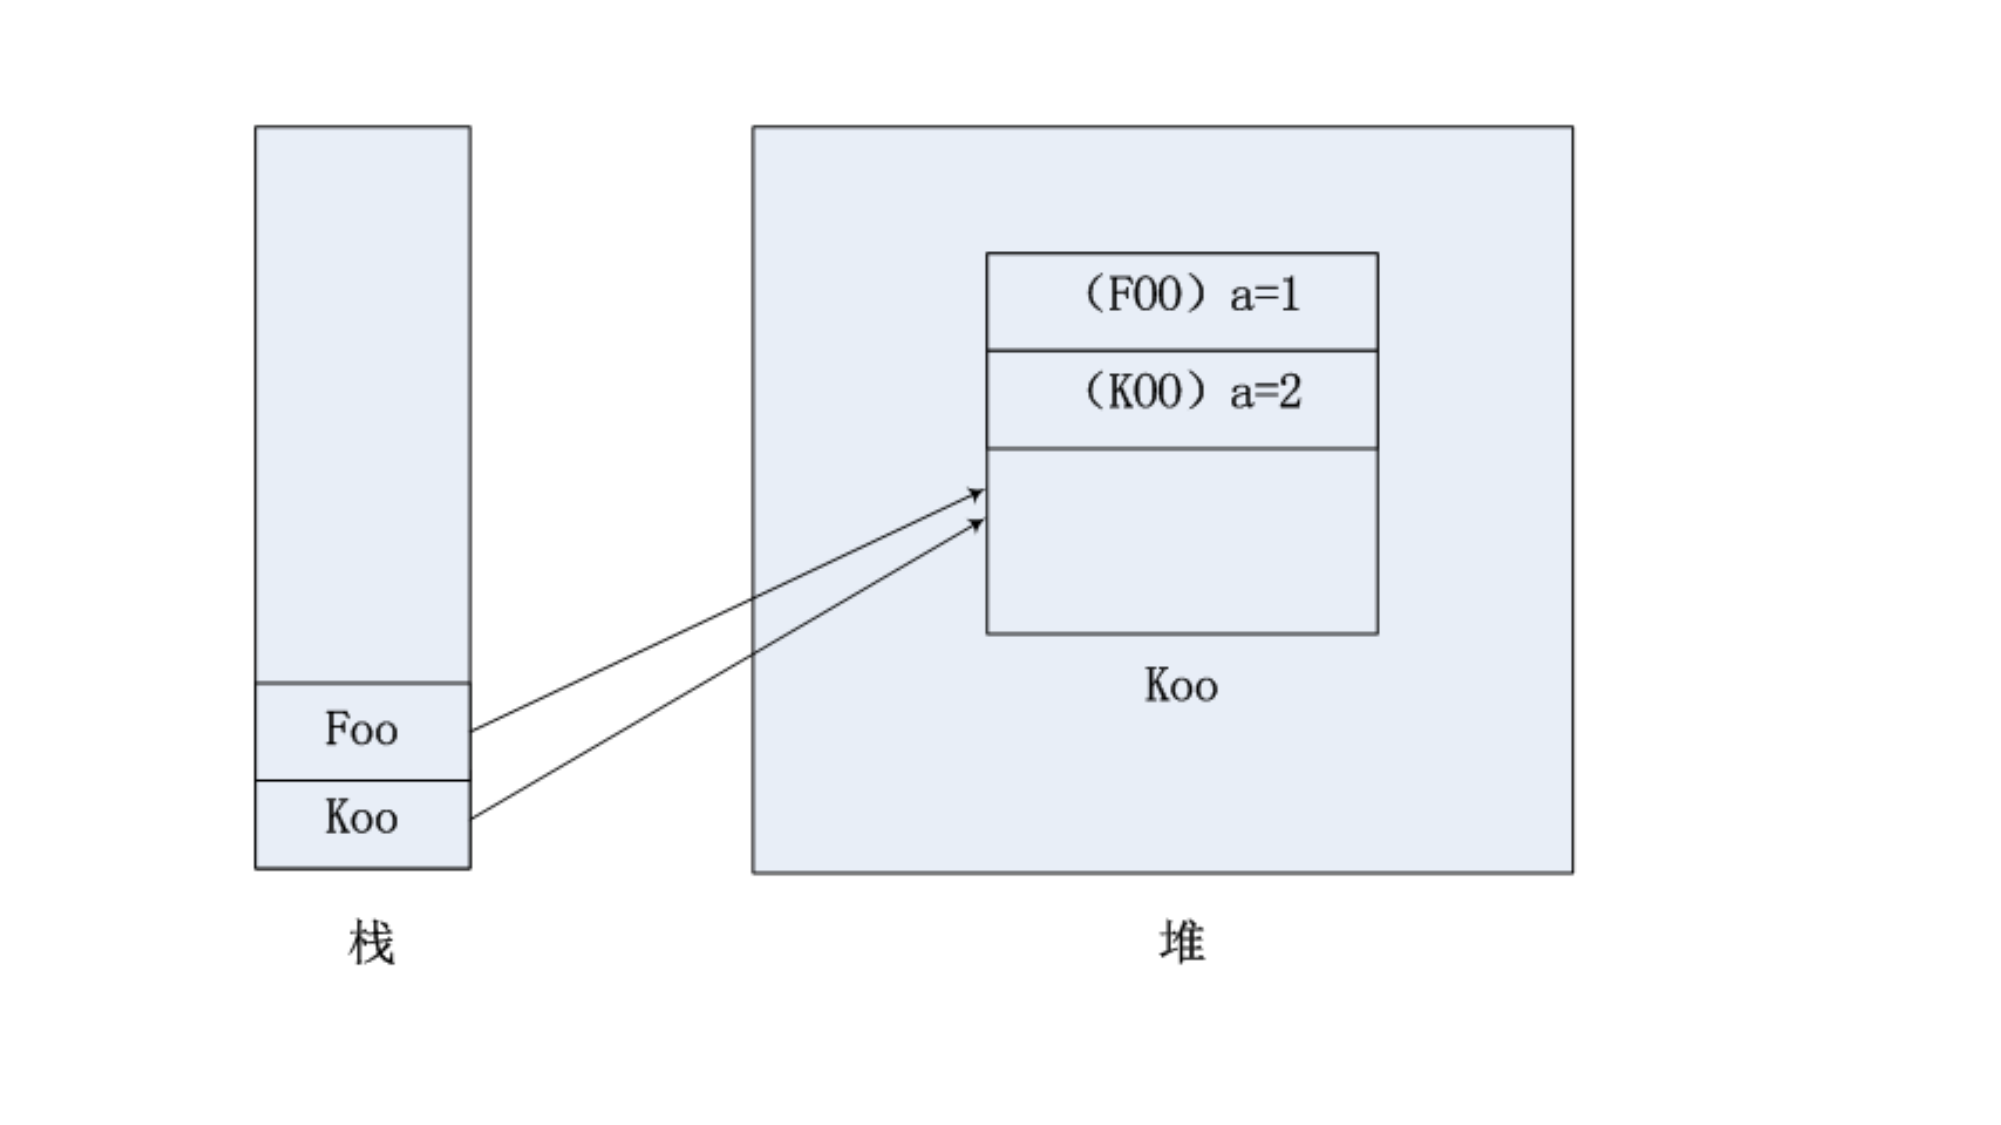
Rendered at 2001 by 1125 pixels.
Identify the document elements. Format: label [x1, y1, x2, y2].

picture [236, 107, 1591, 970]
